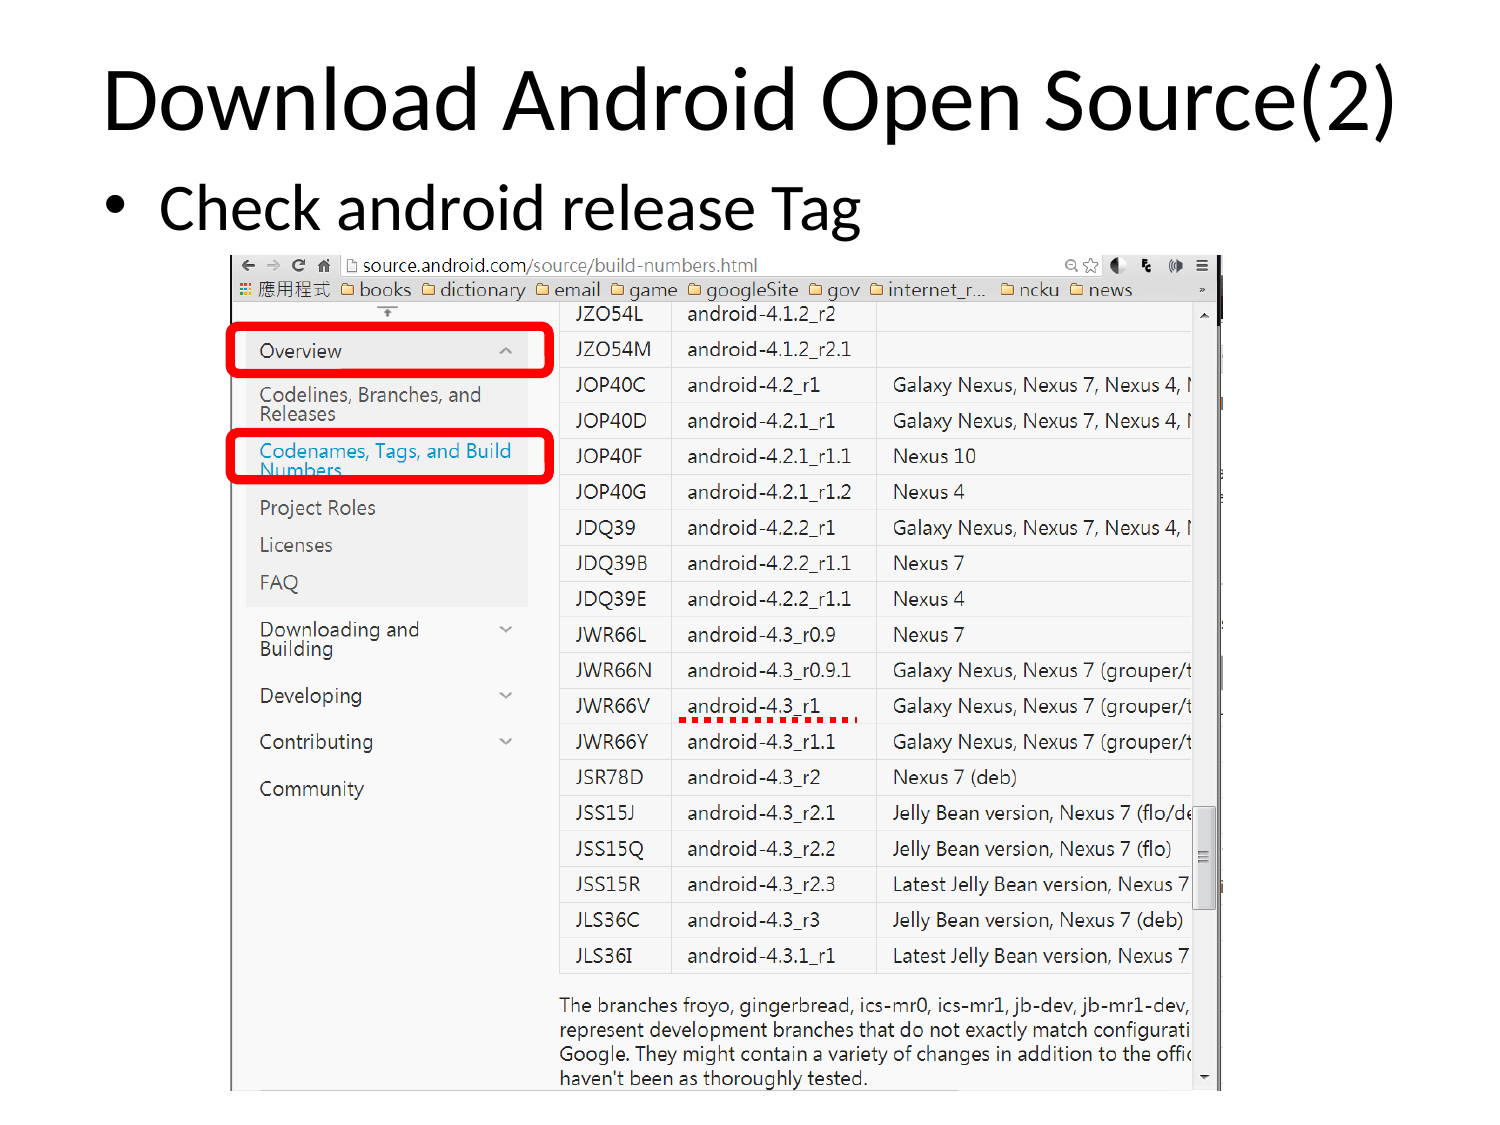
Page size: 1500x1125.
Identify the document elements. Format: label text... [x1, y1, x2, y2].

picture [229, 255, 1223, 1092]
list Check android release Tag [88, 156, 1189, 279]
title Download Android Open Source(2) [76, 0, 1427, 188]
